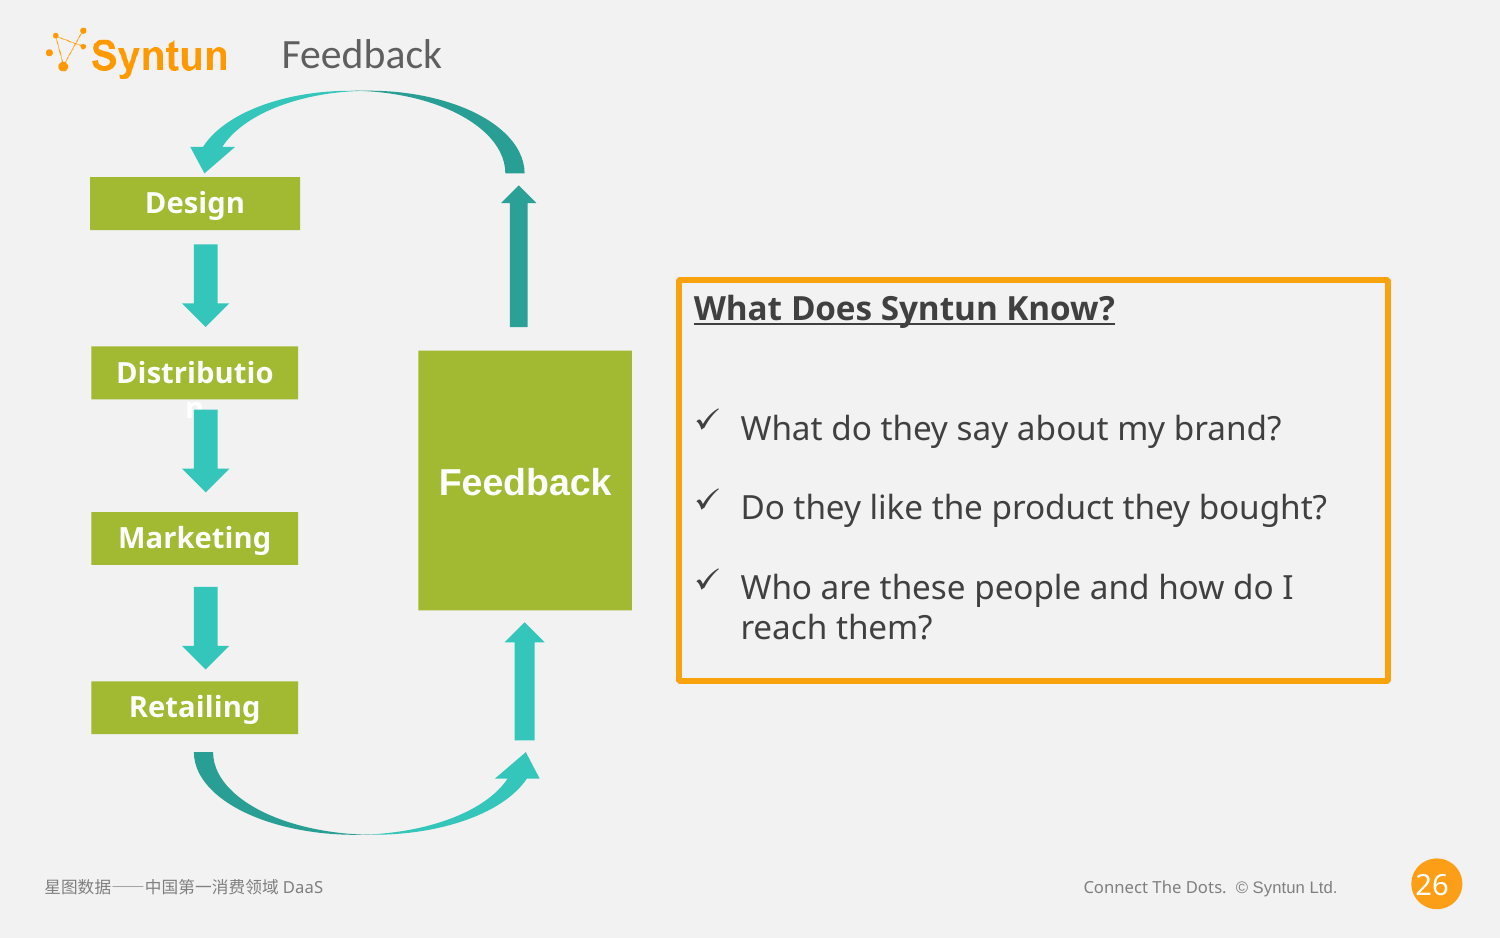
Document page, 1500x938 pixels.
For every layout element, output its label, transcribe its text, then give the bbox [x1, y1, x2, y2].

text_box Distribution [91, 346, 299, 400]
text_box [193, 752, 540, 835]
text_box [504, 622, 545, 741]
text_box Feedback [266, 19, 916, 84]
text_box Marketing [91, 512, 299, 565]
text_box [182, 409, 230, 493]
picture [29, 20, 243, 91]
text_box Retailing [91, 681, 299, 735]
text_box [182, 244, 230, 327]
text_box 26 [1387, 858, 1477, 909]
text_box What Does Syntun Know? What do they say about my brand? Do they like the product they bought? Who are these people and how do I reach them? [679, 279, 1388, 682]
text_box [501, 185, 537, 328]
text_box [182, 586, 230, 670]
text_box [190, 90, 525, 174]
text_box Feedback [418, 350, 632, 611]
text_box Design [90, 177, 301, 231]
